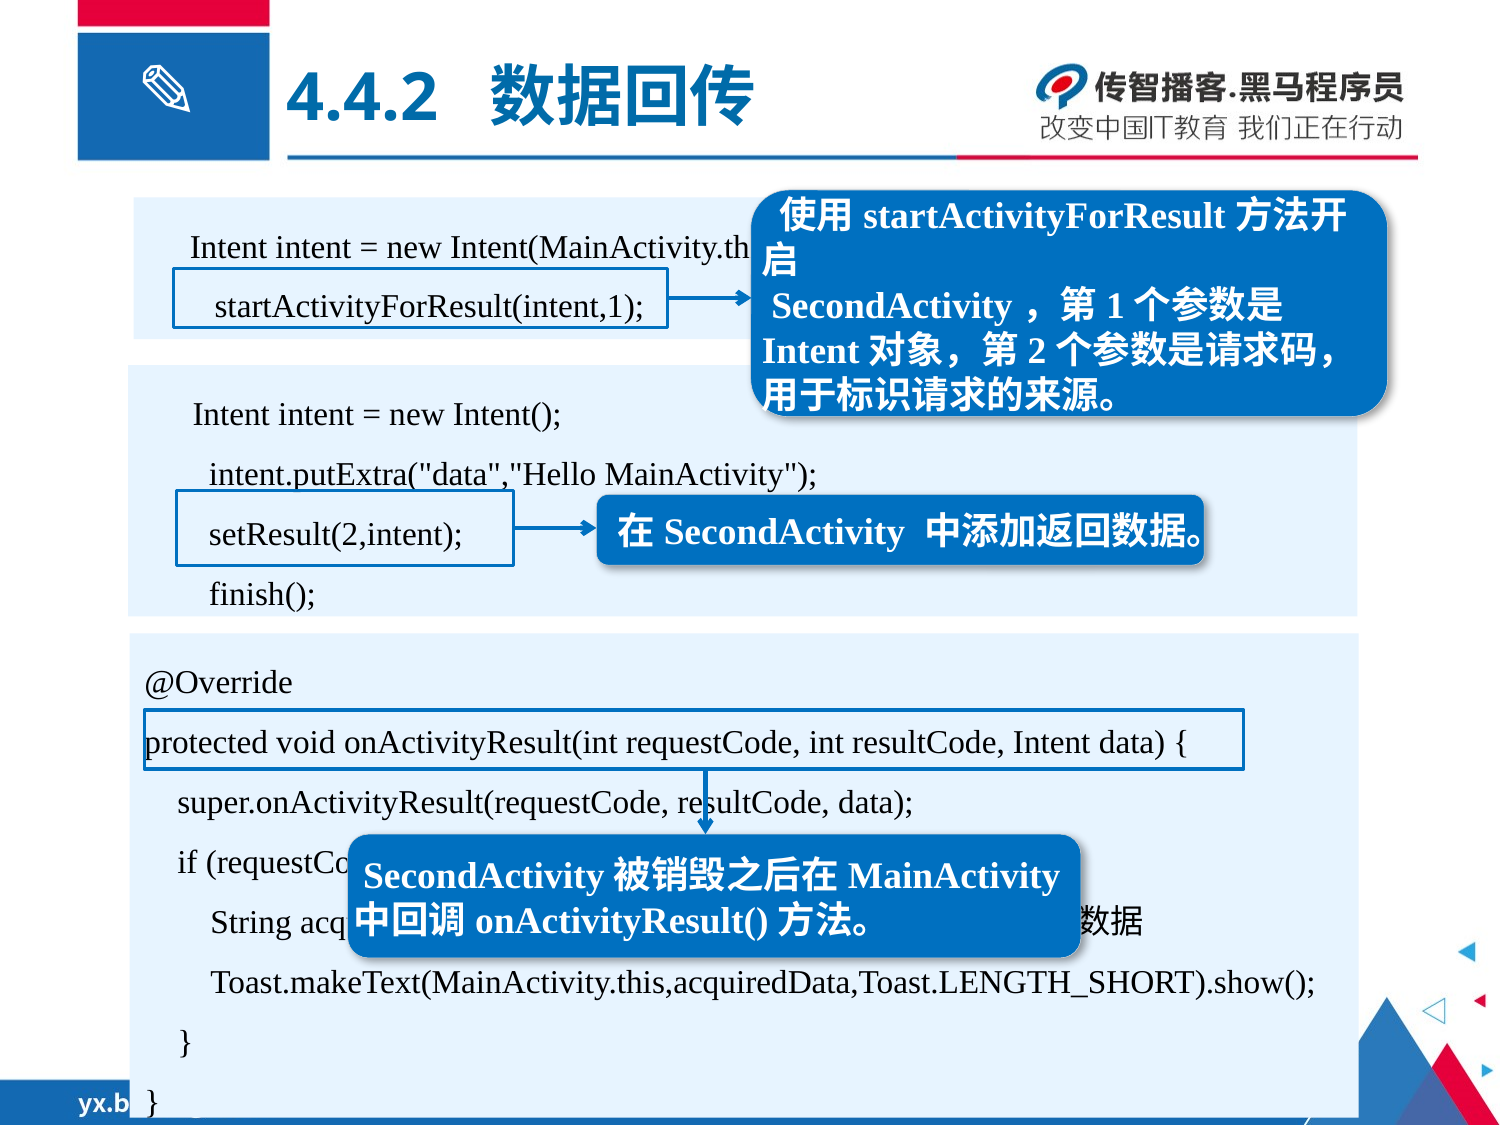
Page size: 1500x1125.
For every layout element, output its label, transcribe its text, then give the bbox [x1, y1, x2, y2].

text_box 使用startActivityForResult方法开启 SecondActivity，第1个参数是Intent对象，第2个参数是请求码，用于标识请求的来源。 [750, 189, 1388, 417]
text_box Intent intent = new Intent(); intent.putExtra("data","Hello MainActivity"); setResult(2,intent); finish(); [128, 365, 1358, 617]
text_box 4.4.2 数据回传 [271, 30, 1117, 157]
text_box Intent intent = new Intent(MainActivity.this,SecondActivity.class); startActivityForResult(intent,1); [133, 197, 764, 340]
text_box @Override protected void onActivityResult(int requestCode, int resultCode, Intent data) { super.onActivityResult(requestCode, resultCode, data); if (requestCode == 1&&resultCode == 2){ String acquiredData= data.getStringExtra("data"); //获取回传的数据 Toast.makeText(MainActivity.this,acquiredData,Toast.LENGTH_SHORT).show(); } } [129, 633, 1359, 1118]
text_box [173, 268, 668, 328]
text_box SecondActivity被销毁之后在MainActivity中回调onActivityResult()方法。 [347, 834, 1082, 958]
picture [0, 0, 1500, 1125]
text_box [144, 709, 1244, 769]
text_box [176, 490, 514, 566]
text_box 在SecondActivity 中添加返回数据。 [596, 494, 1205, 566]
